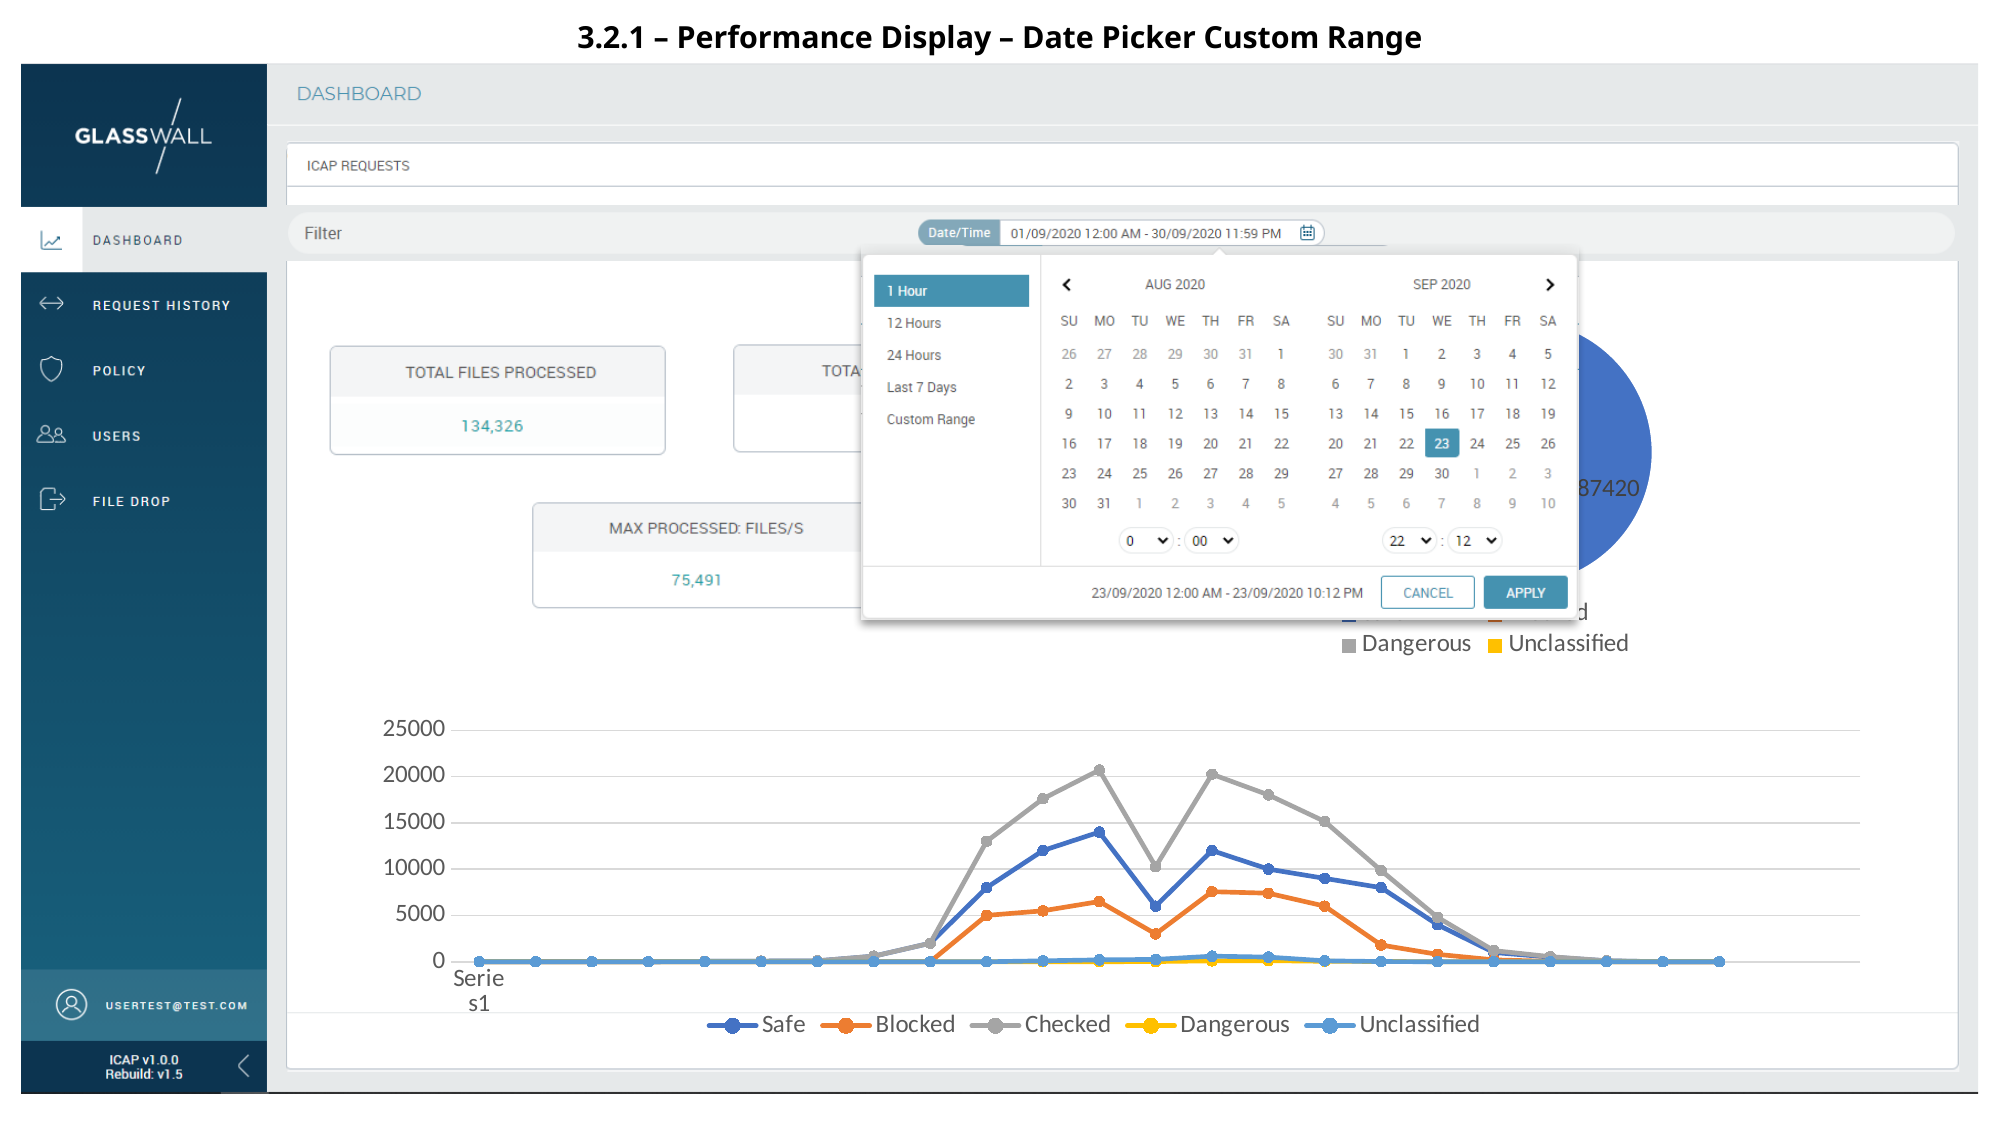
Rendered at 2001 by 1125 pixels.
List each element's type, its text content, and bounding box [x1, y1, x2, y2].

title 3.2.1 – Performance Display – Date Picker Custom Range [137, 14, 1863, 62]
picture [284, 141, 1960, 1072]
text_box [21, 62, 1979, 1094]
chart [326, 267, 1863, 1045]
